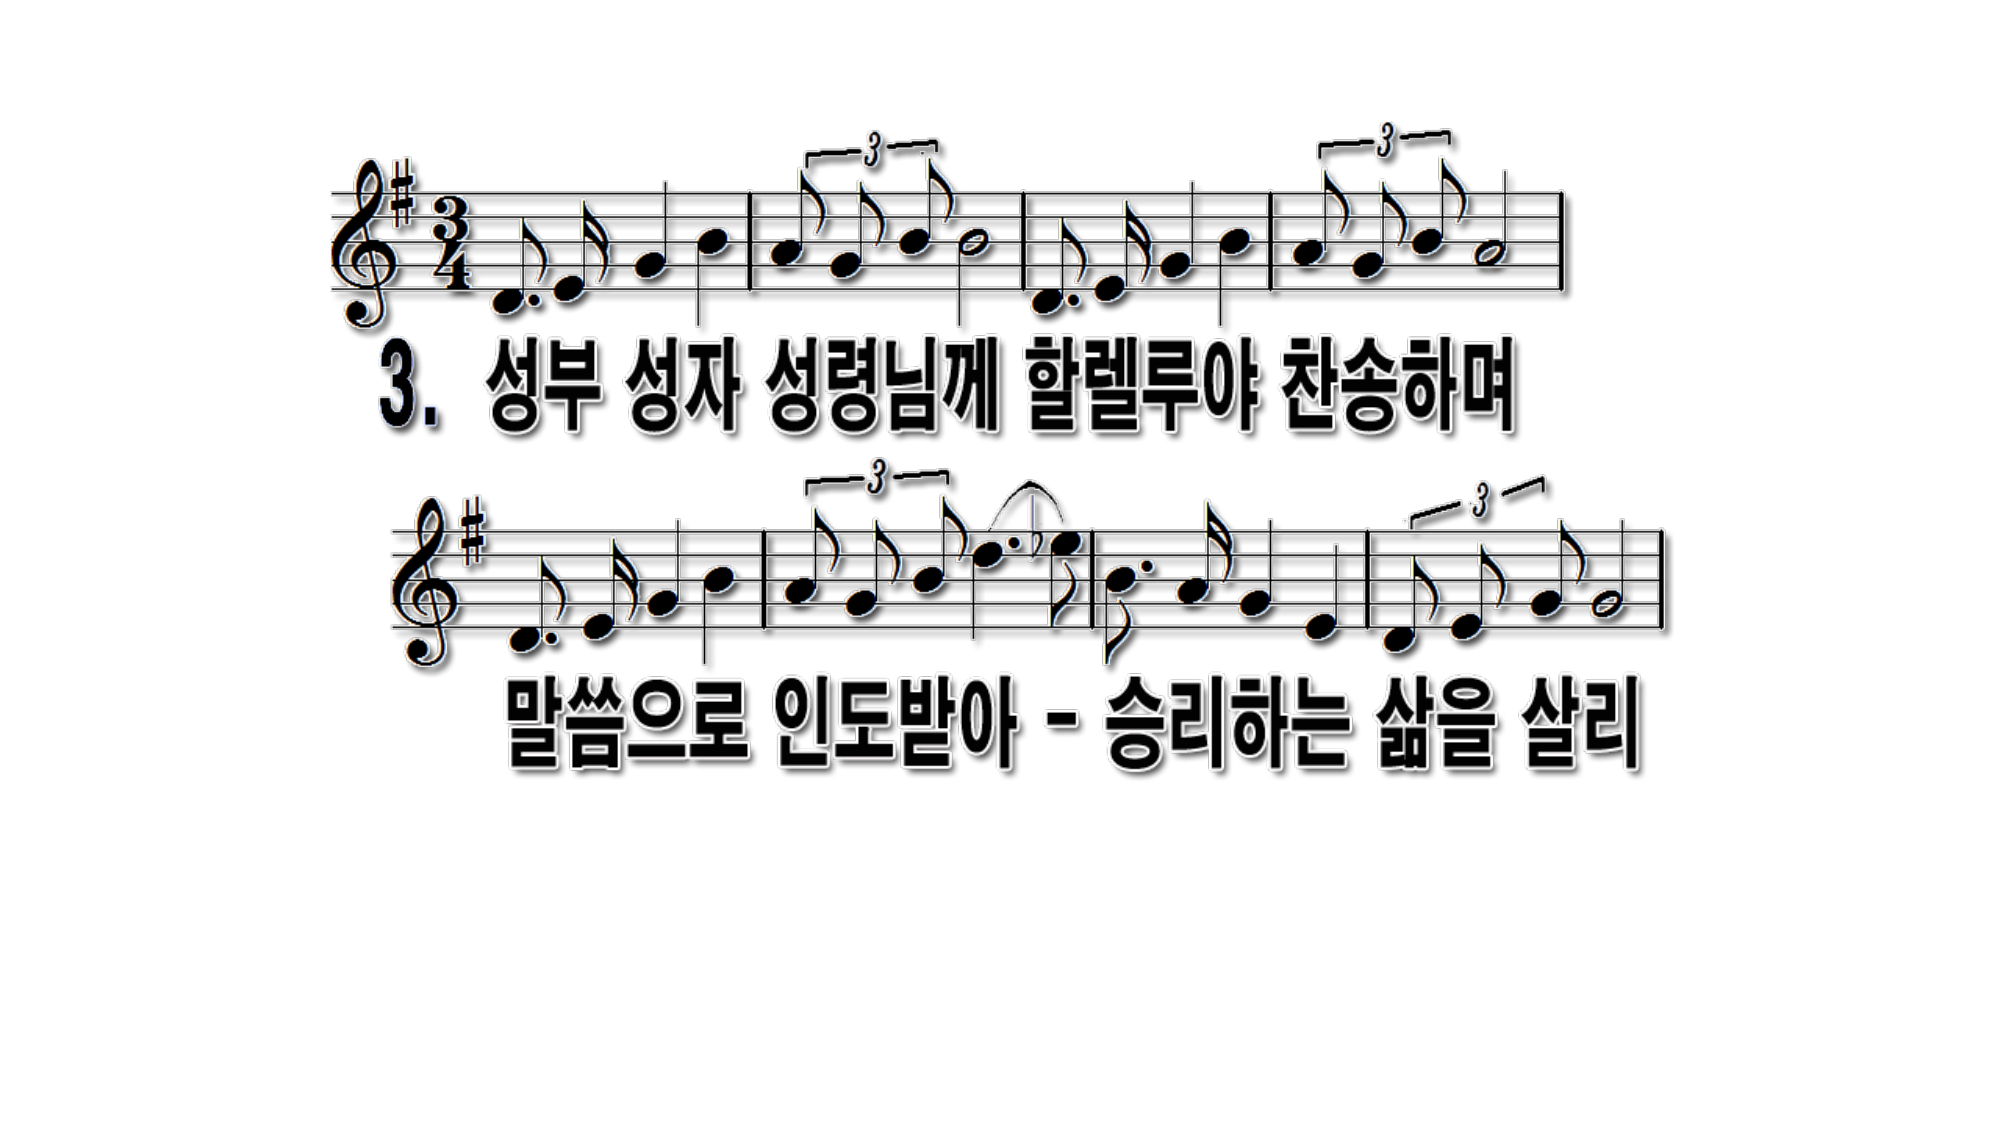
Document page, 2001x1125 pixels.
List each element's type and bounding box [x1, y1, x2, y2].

picture [249, 0, 1750, 835]
